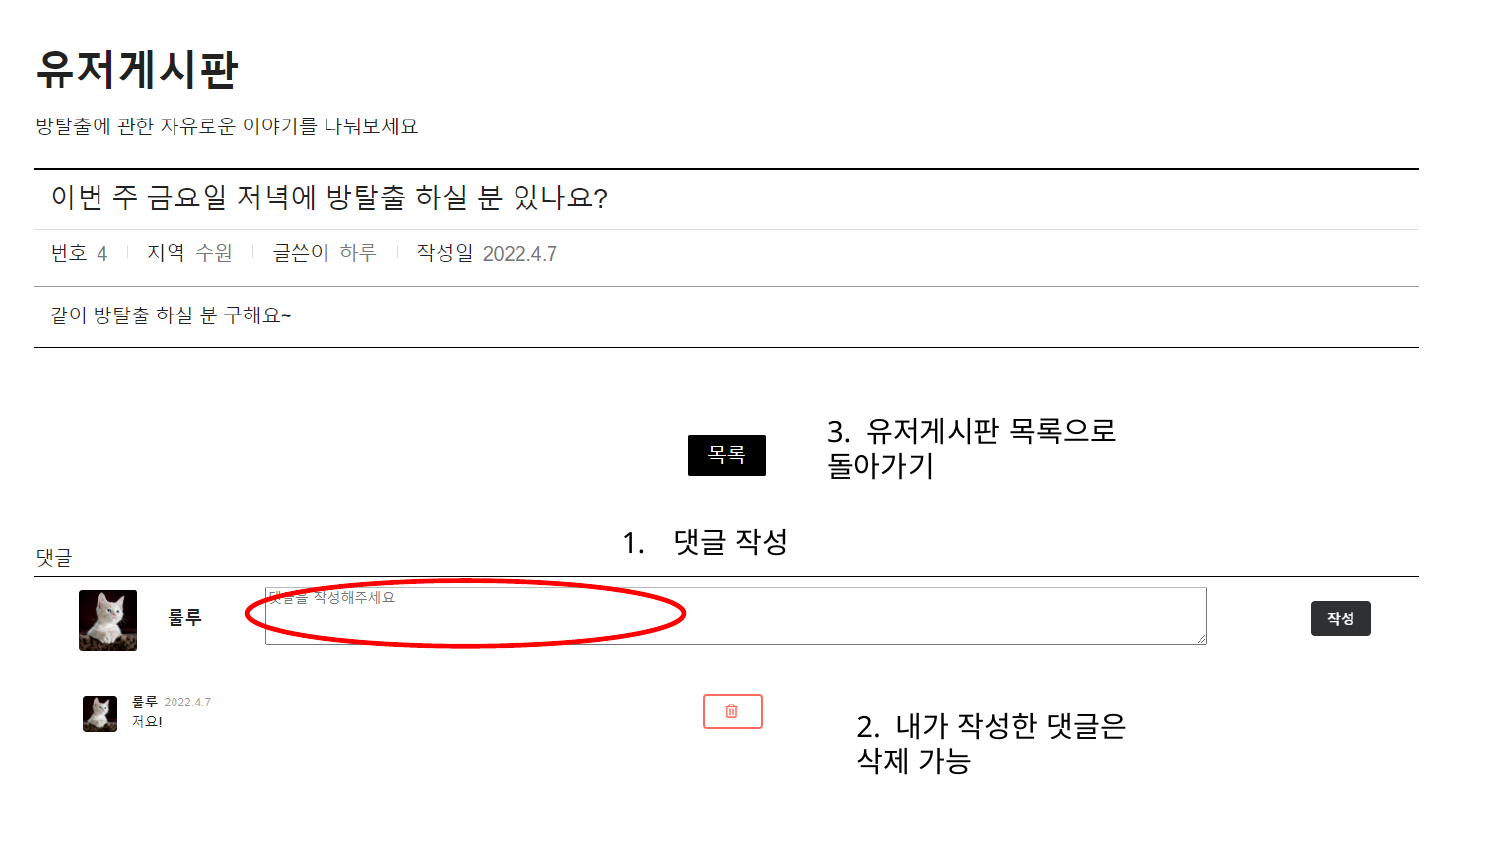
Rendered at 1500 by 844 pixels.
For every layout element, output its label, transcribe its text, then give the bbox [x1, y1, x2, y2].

picture [23, 42, 1428, 743]
text_box 2. 내가 작성한 댓글은 삭제 가능 [841, 751, 1178, 793]
